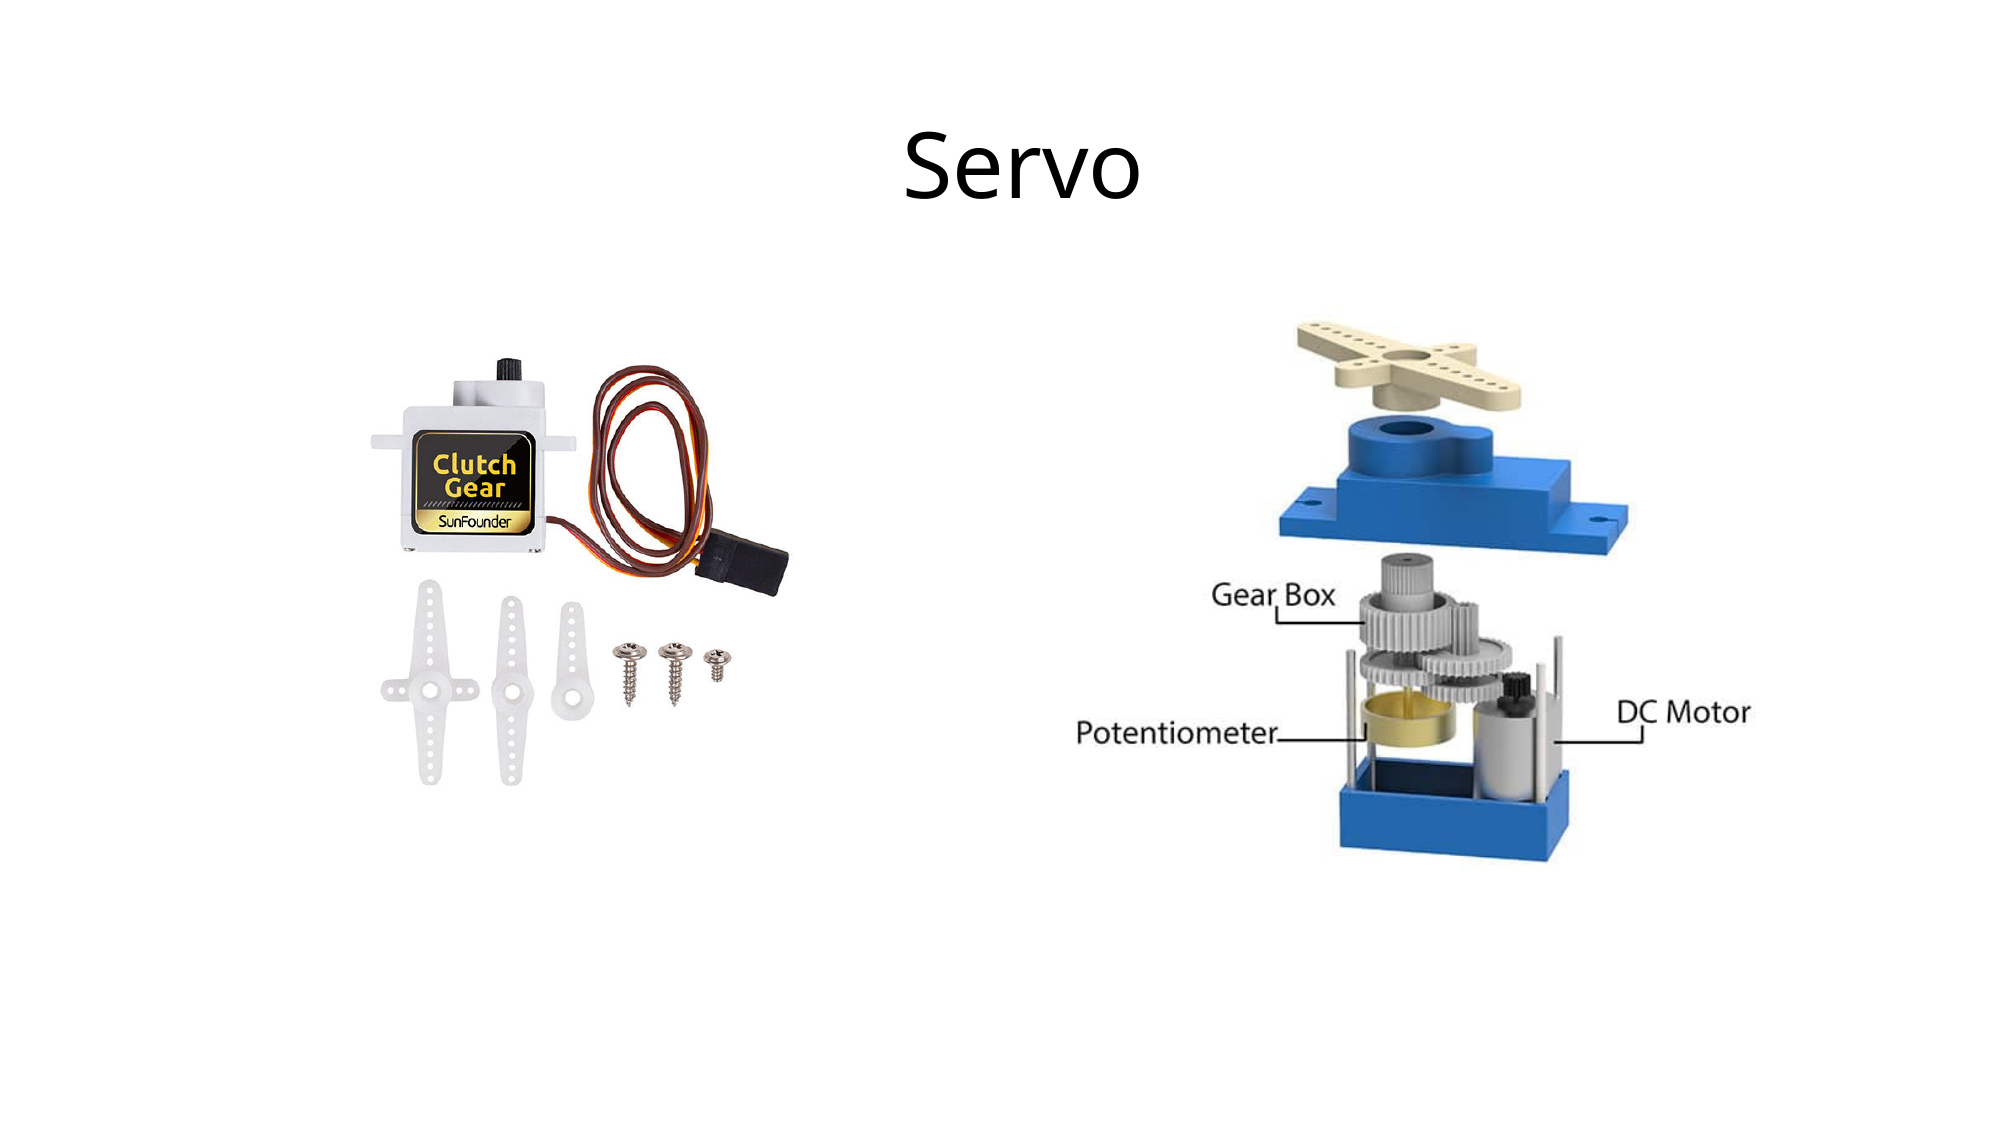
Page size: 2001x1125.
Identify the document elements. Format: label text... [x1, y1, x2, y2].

title Servo [137, 59, 1863, 278]
picture [1046, 304, 1785, 872]
picture [275, 277, 857, 859]
